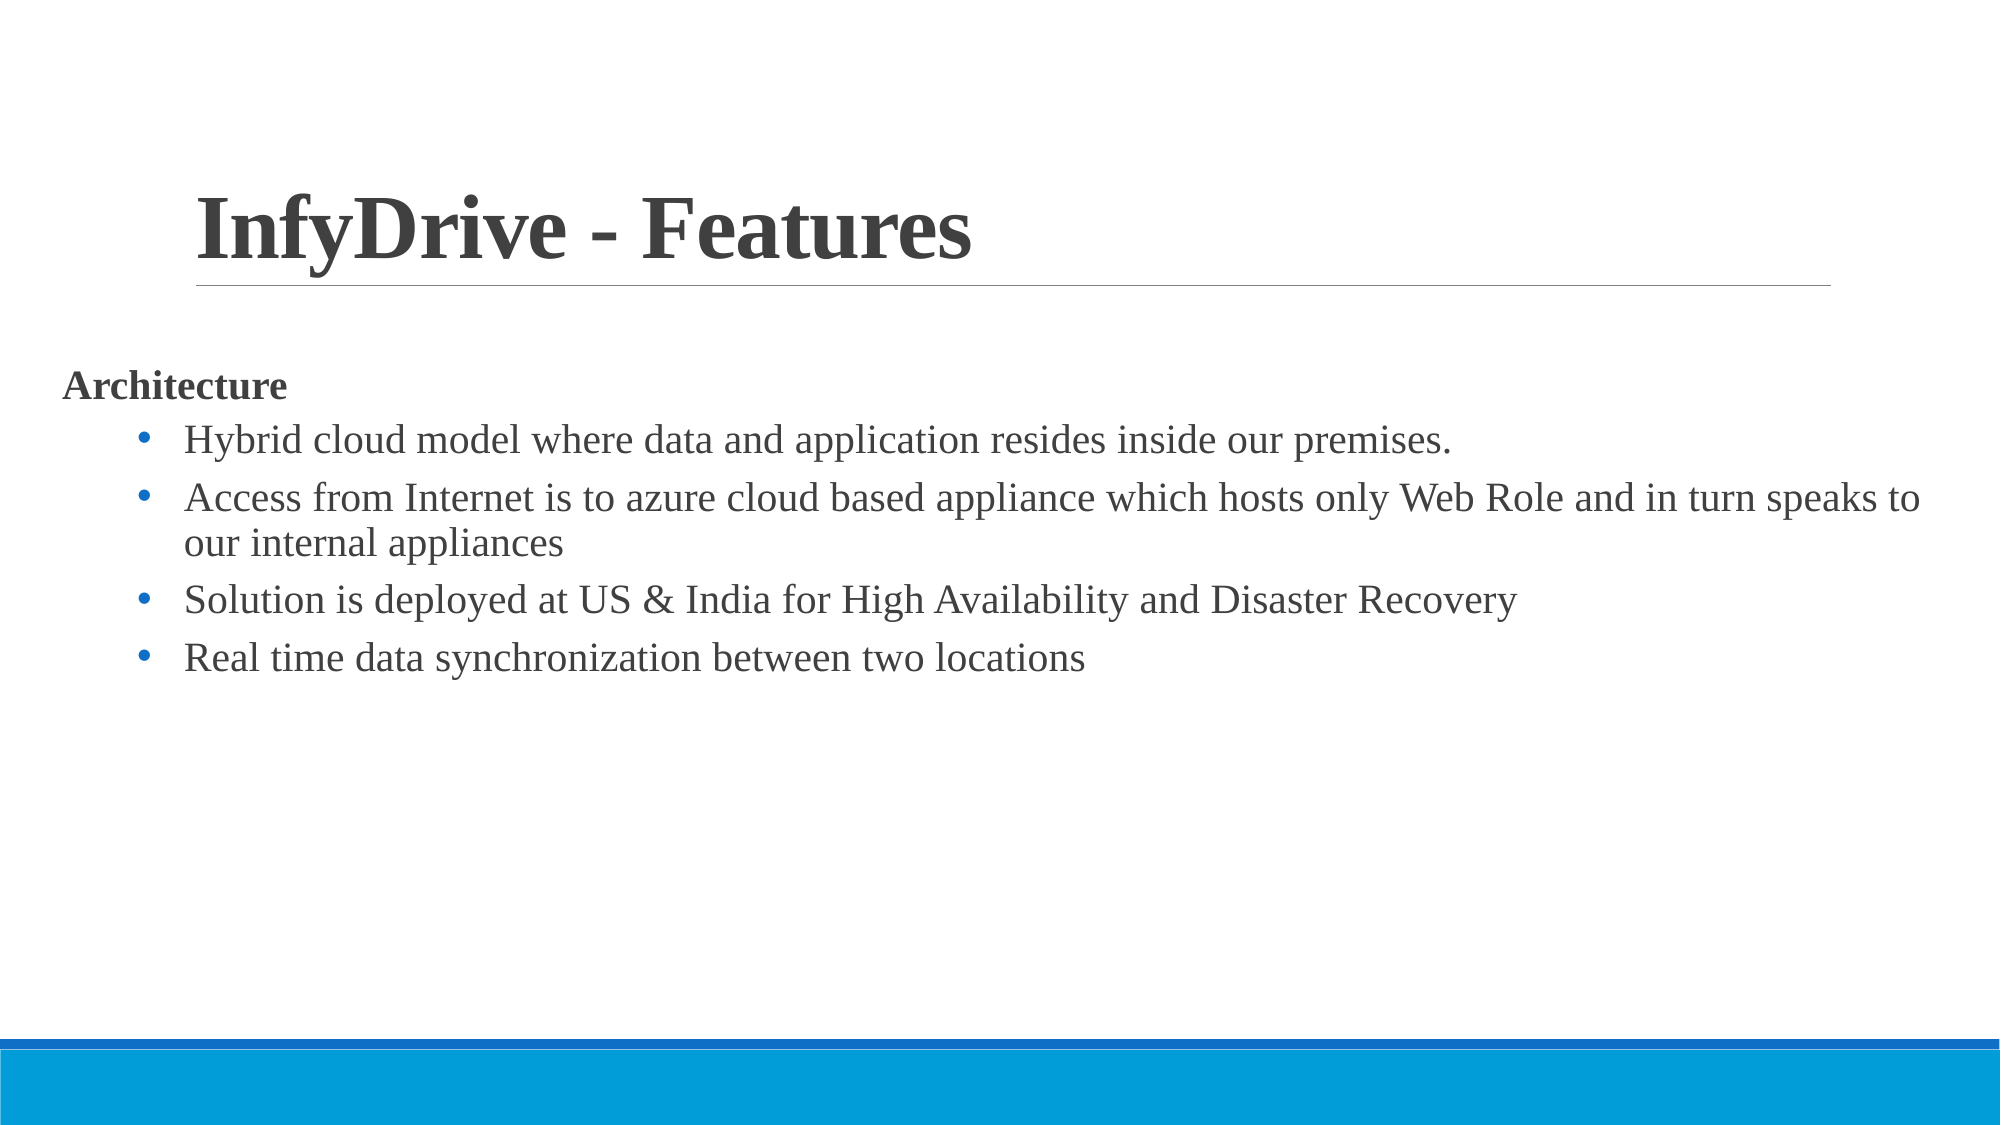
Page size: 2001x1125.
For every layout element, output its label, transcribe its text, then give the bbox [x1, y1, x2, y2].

list Architecture Hybrid cloud model where data and application resides inside our premises. Access from Internet is to azure cloud based appliance which hosts only Web Role and in turn speaks to our internal appliances Solution is deployed at US & India for High Availability and Disaster Recovery Real time data synchronization between two locations [62, 356, 1948, 833]
title InfyDrive - Features [180, 47, 1830, 285]
